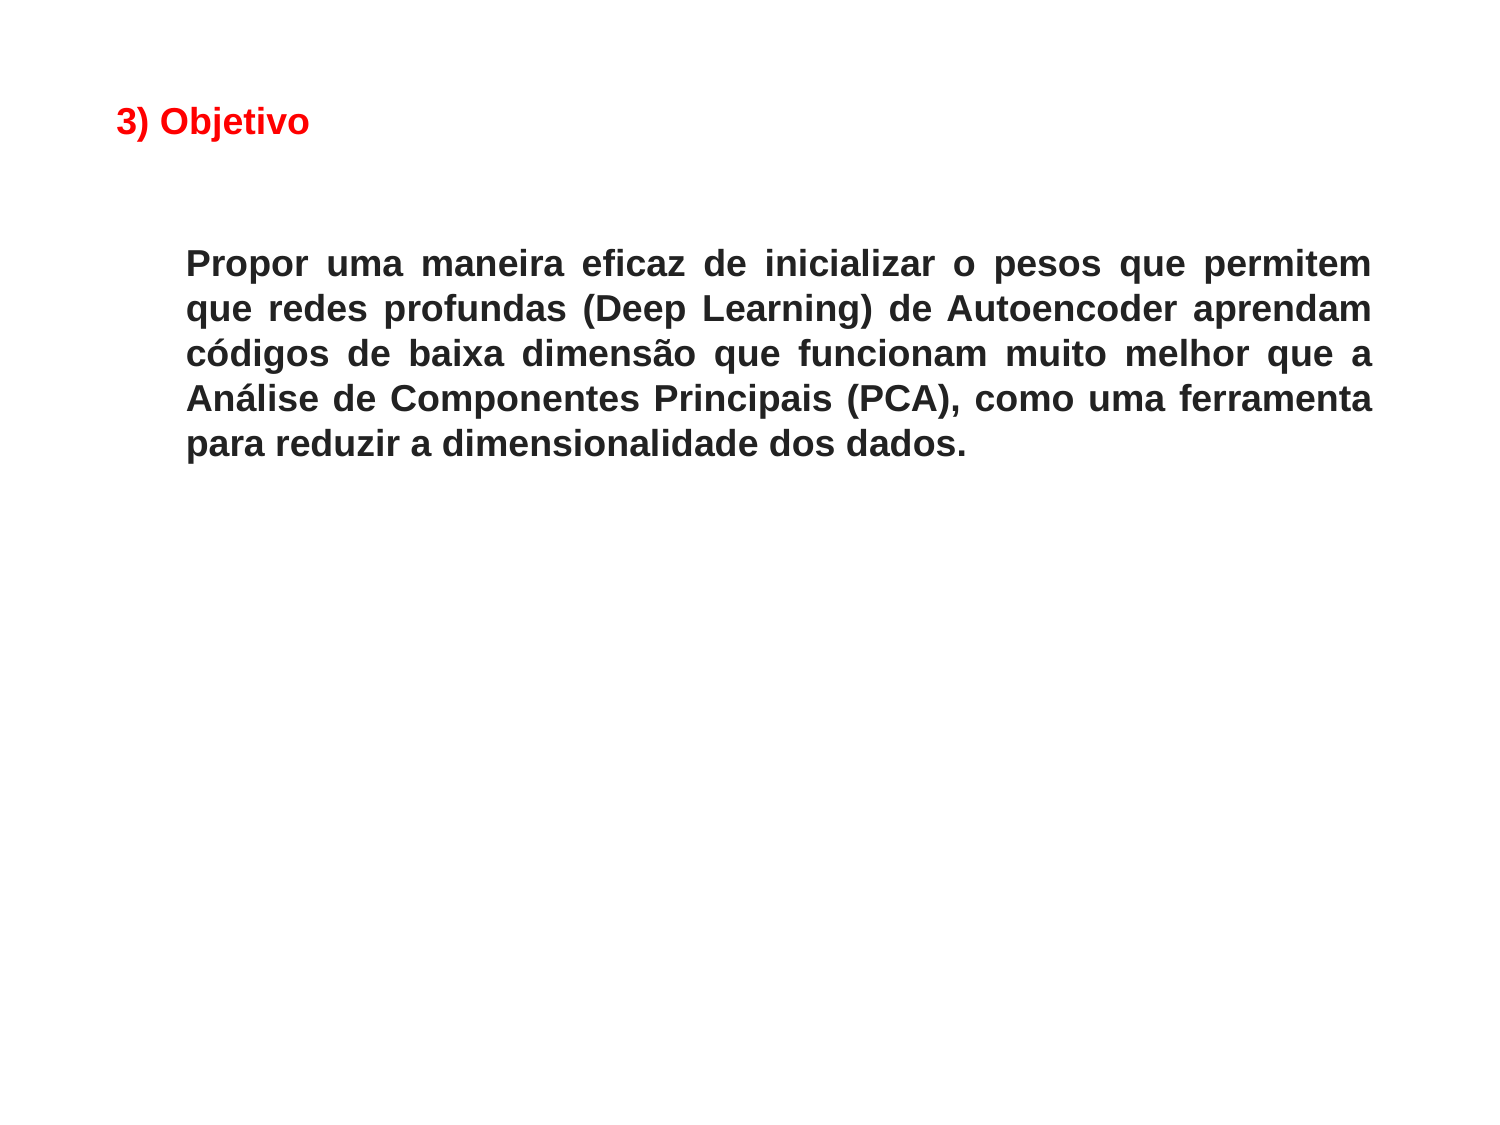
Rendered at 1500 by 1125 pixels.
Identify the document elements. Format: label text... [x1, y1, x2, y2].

text_box Propor uma maneira eficaz de inicializar o pesos que permitem que redes profundas (Deep Learning) de Autoencoder aprendam códigos de baixa dimensão que funcionam muito melhor que a Análise de Componentes Principais (PCA), como uma ferramenta para reduzir a dimensionalidade dos dados. [171, 231, 1388, 472]
text_box 3) Objetivo [101, 89, 326, 150]
